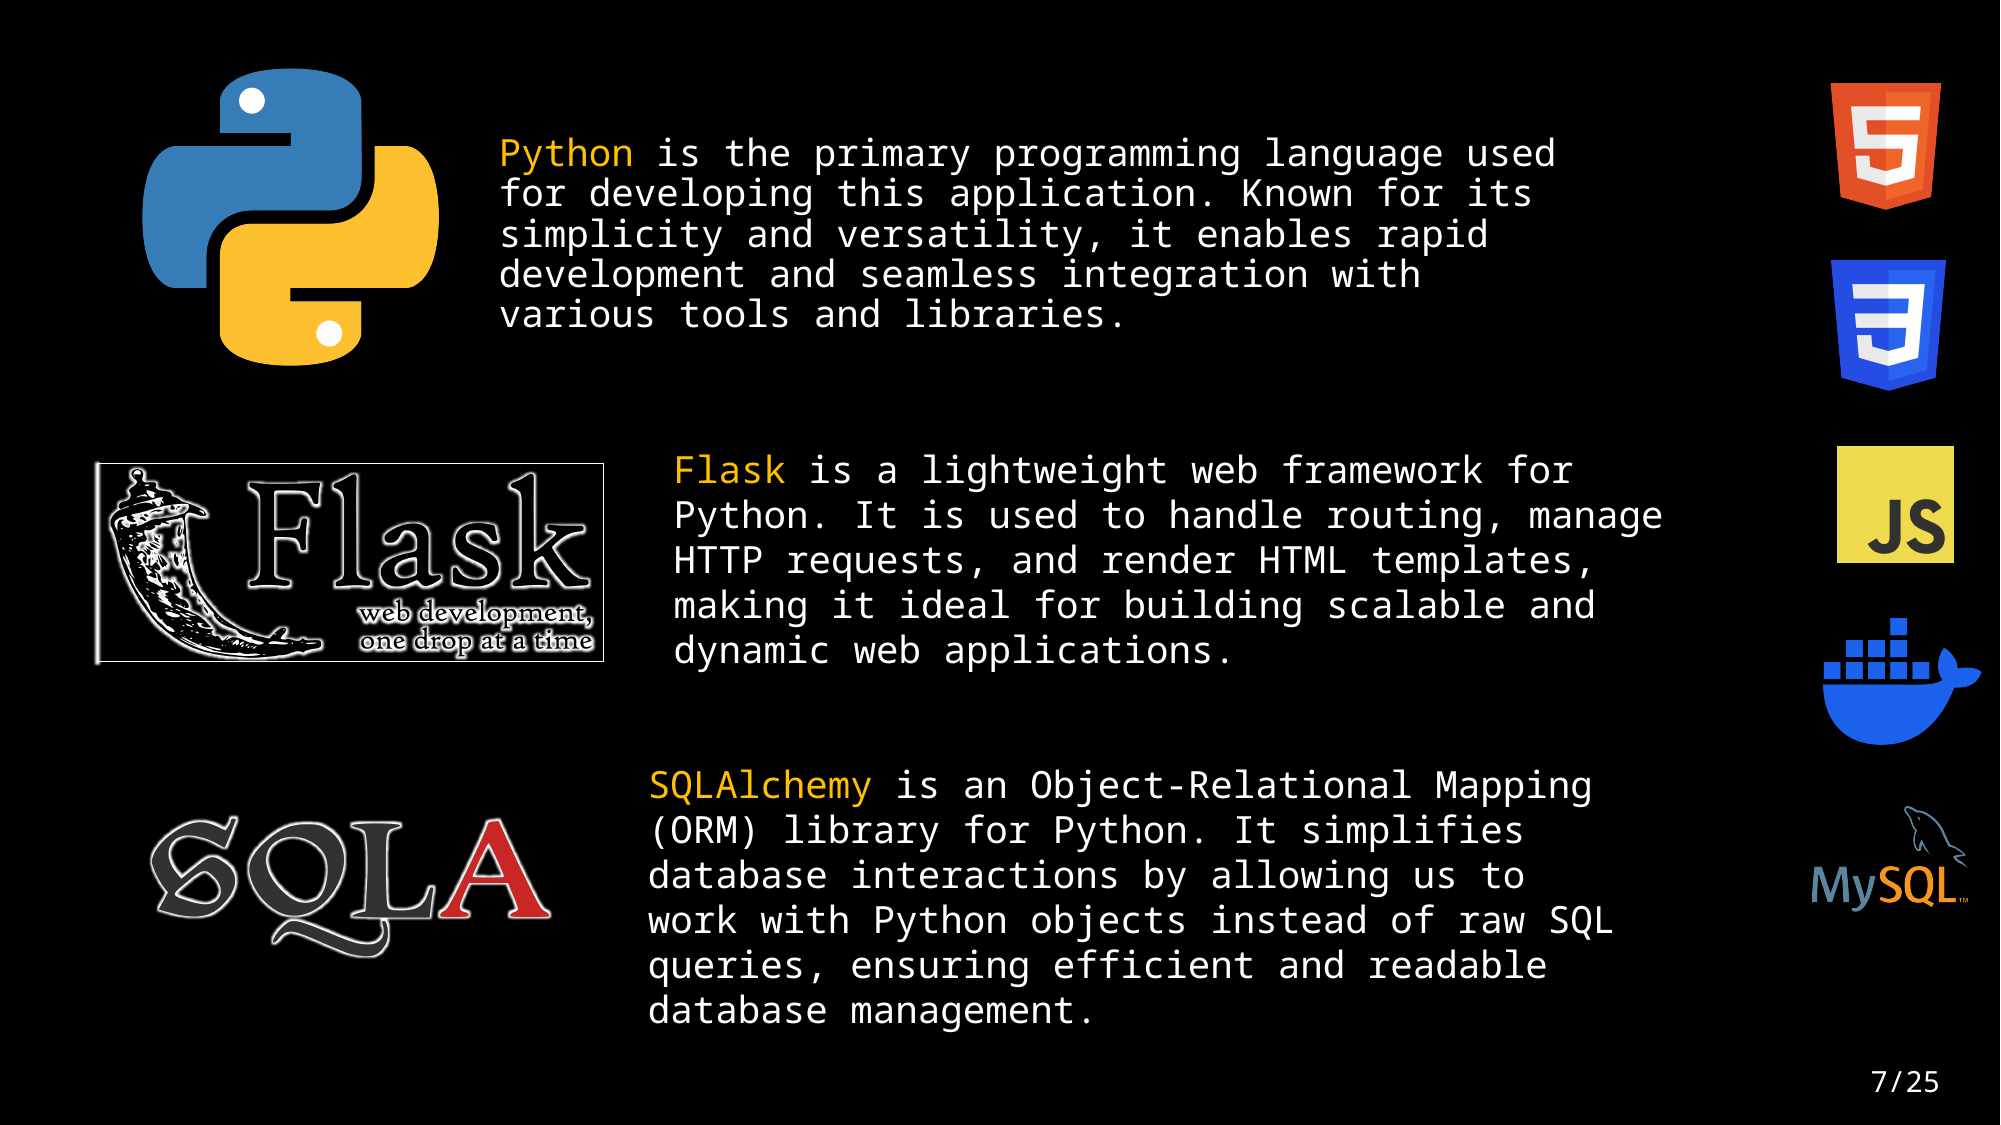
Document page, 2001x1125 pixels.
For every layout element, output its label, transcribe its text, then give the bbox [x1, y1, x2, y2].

text_box 7/25 [1855, 1055, 1971, 1125]
picture [1781, 618, 2000, 967]
text_box SQLAlchemy is an Object-Relational Mapping (ORM) library for Python. It simplifies database interactions by allowing us to work with Python objects instead of raw SQL queries, ensuring efficient and readable database management. [633, 753, 1635, 1039]
picture [97, 23, 485, 411]
text_box Flask is a lightweight web framework for Python. It is used to handle routing, manage HTTP requests, and render HTML templates, making it ideal for building scalable and dynamic web applications. [658, 439, 1688, 679]
picture [1836, 446, 1954, 563]
text_box Python is the primary programming language used for developing this application. Known for its simplicity and versatility, it enables rapid development and seamless integration with various tools and libraries. [485, 126, 1581, 343]
picture [97, 463, 604, 662]
picture [125, 781, 576, 1007]
picture [1822, 83, 1949, 210]
picture [1822, 260, 1954, 392]
